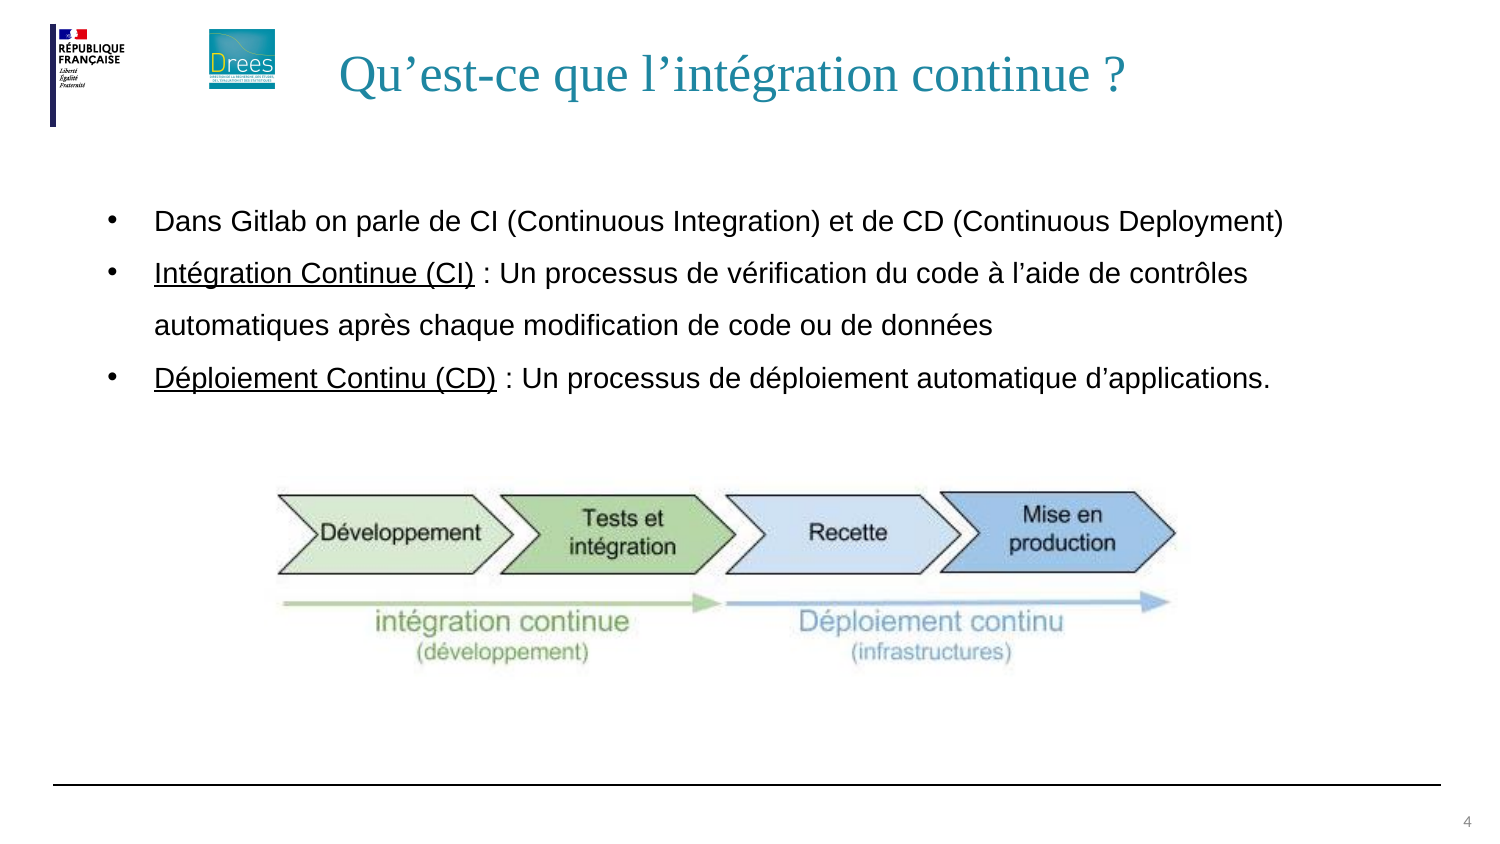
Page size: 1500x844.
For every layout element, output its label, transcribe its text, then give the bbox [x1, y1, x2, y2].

picture [209, 29, 275, 89]
picture [47, 17, 136, 107]
picture [264, 476, 1192, 680]
slide_number 4 [1123, 798, 1472, 844]
text_box Dans Gitlab on parle de CI (Continuous Integration) et de CD (Continuous Deployment) Intégration Continue (CI) : Un processus de vérification du code à l’aide de contrôles automatiques après chaque modification de code ou de données Déploiement Continu (CD) : Un processus de déploiement automatique d’applications. [92, 176, 1364, 437]
title Qu’est-ce que l’intégration continue ? [339, 18, 1228, 123]
